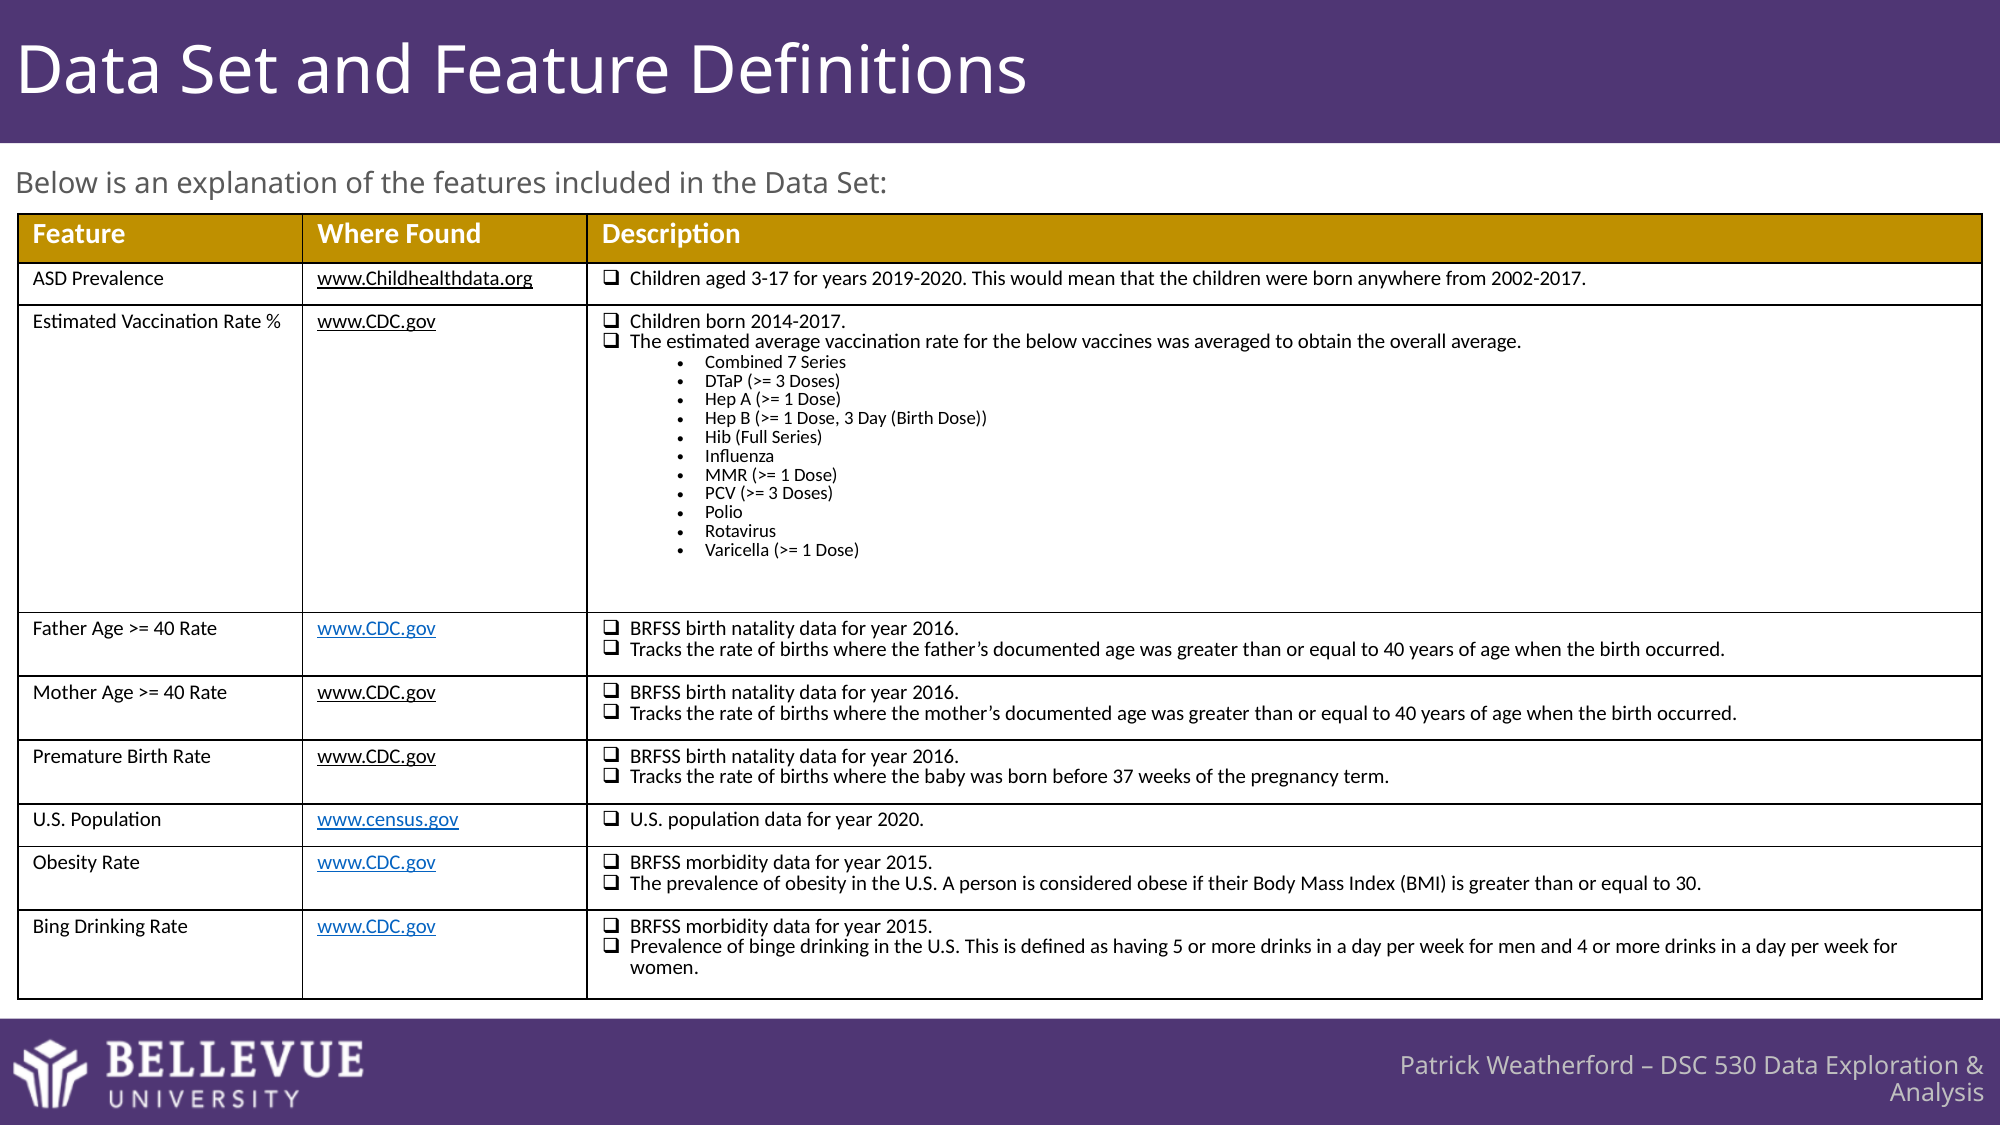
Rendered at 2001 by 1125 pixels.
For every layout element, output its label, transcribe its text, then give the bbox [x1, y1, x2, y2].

table_cell www.CDC.gov [303, 741, 586, 803]
table_header Where Found [303, 215, 586, 262]
table_cell BRFSS morbidity data for year 2015. The prevalence of obesity in the U.S. A person is considered obese if their Body Mass Index (BMI) is greater than or equal to 30. [588, 847, 1981, 909]
table_header Feature [19, 215, 302, 262]
table_cell U.S. population data for year 2020. [588, 805, 1981, 846]
table_cell BRFSS birth natality data for year 2016. Tracks the rate of births where the father’s documented age was greater than or equal to 40 years of age when the birth occurred. [588, 613, 1981, 675]
title Data Set and Feature Definitions [0, 0, 2000, 144]
table_cell U.S. Population [19, 805, 302, 846]
table_cell www.CDC.gov [303, 613, 586, 675]
table_cell Premature Birth Rate [19, 741, 302, 803]
table_cell BRFSS morbidity data for year 2015. Prevalence of binge drinking in the U.S. This is defined as having 5 or more drinks in a day per week for men and 4 or more drinks in a day per week for women. [588, 911, 1981, 998]
list Below is an explanation of the features included in the Data Set: [0, 160, 2000, 1019]
table_cell Bing Drinking Rate [19, 911, 302, 998]
table_cell ASD Prevalence [19, 264, 302, 304]
table_cell www.CDC.gov [303, 677, 586, 739]
table_cell www.CDC.gov [303, 306, 586, 612]
table_cell Obesity Rate [19, 847, 302, 909]
table_cell www.Childhealthdata.org [303, 264, 586, 304]
picture [0, 1027, 373, 1118]
table_cell www.CDC.gov [303, 847, 586, 909]
table_cell Children aged 3-17 for years 2019-2020. This would mean that the children were born anywhere from 2002-2017. [588, 264, 1981, 304]
table_cell www.CDC.gov [303, 911, 586, 998]
table_cell Children born 2014-2017. The estimated average vaccination rate for the below vaccines was averaged to obtain the overall average. Combined 7 Series DTaP (>= 3 Doses) Hep A (>= 1 Dose) Hep B (>= 1 Dose, 3 Day (Birth Dose)) Hib (Full Series) Influenza MMR (>= 1 Dose) PCV (>= 3 Doses) Polio Rotavirus Varicella (>= 1 Dose) [588, 306, 1981, 612]
subtitle Patrick Weatherford – DSC 530 Data Exploration & Analysis [1313, 1045, 2000, 1098]
table_cell BRFSS birth natality data for year 2016. Tracks the rate of births where the mother’s documented age was greater than or equal to 40 years of age when the birth occurred. [588, 677, 1981, 739]
table_header Description [588, 215, 1981, 262]
table_cell Father Age >= 40 Rate [19, 613, 302, 675]
table_cell BRFSS birth natality data for year 2016. Tracks the rate of births where the baby was born before 37 weeks of the pregnancy term. [588, 741, 1981, 803]
table_cell www.census.gov [303, 805, 586, 846]
table_cell Mother Age >= 40 Rate [19, 677, 302, 739]
table_cell Estimated Vaccination Rate % [19, 306, 302, 612]
